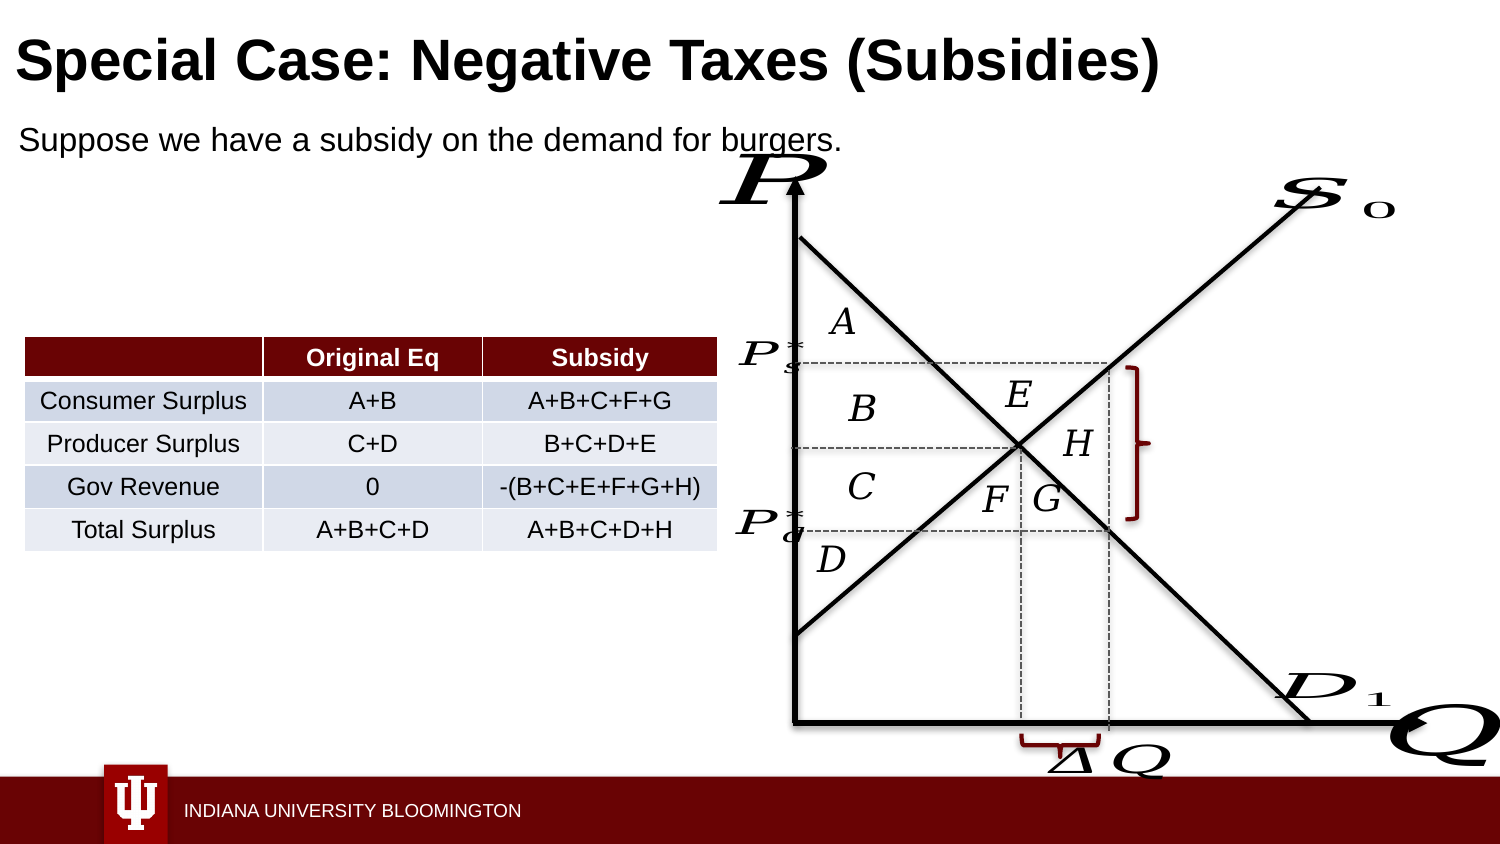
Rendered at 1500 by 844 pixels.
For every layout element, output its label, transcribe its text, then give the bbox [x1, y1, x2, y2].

table_cell A+B+C+F+G [483, 382, 706, 421]
table_cell A+B+C+D+H [483, 509, 706, 551]
table_cell -(B+C+E+F+G+H) [483, 466, 706, 508]
table_cell 0 [264, 466, 482, 508]
text_box Suppose we have a subsidy on the demand for burgers. [3, 115, 1468, 176]
table_cell C+D [264, 423, 482, 464]
table_cell Total Surplus [25, 509, 262, 551]
table_cell B+C+D+E [483, 423, 706, 464]
table_cell A+B [264, 382, 482, 421]
title Special Case: Negative Taxes (Subsidies) [0, 0, 1500, 115]
table_cell Consumer Surplus [25, 382, 262, 421]
table_cell A+B+C+D [264, 509, 482, 551]
table_cell Gov Revenue [25, 466, 262, 508]
table_header Original Eq [264, 337, 482, 376]
table_cell Producer Surplus [25, 423, 262, 464]
table_header [25, 337, 262, 376]
table_header Subsidy [483, 337, 706, 376]
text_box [711, 144, 1500, 783]
